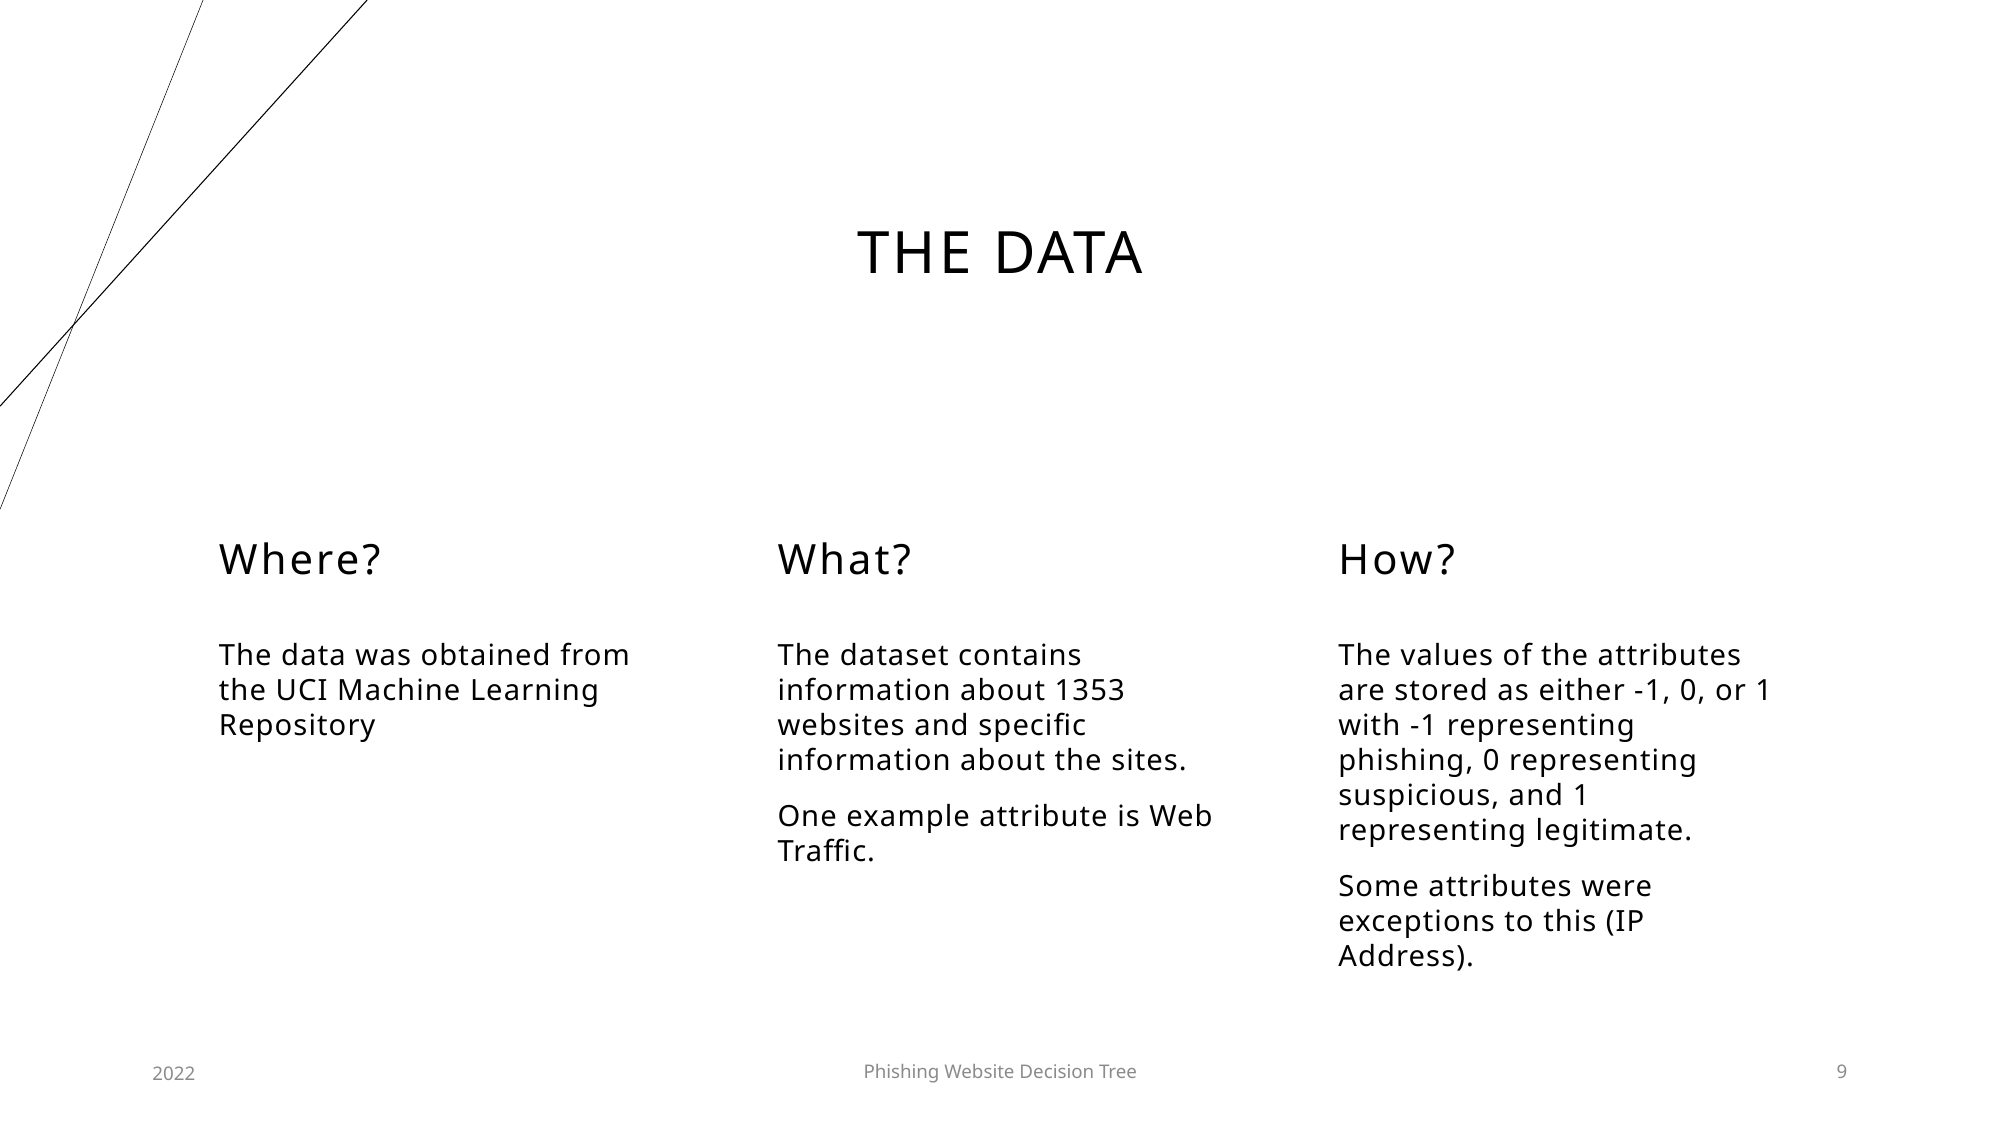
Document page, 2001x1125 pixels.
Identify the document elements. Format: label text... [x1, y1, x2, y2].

list How? [1323, 455, 1797, 591]
list The dataset contains information about 1353 websites and specific information about the sites. One example attribute is Web Traffic. [762, 629, 1238, 957]
list The data was obtained from the UCI Machine Learning Repository [203, 629, 677, 957]
title The Data [309, 146, 1691, 364]
slide_number 9 [1412, 1042, 1863, 1103]
list Where? [203, 455, 677, 591]
list What? [762, 455, 1238, 591]
list The values of the attributes are stored as either -1, 0, or 1 with -1 representing phishing, 0 representing suspicious, and 1 representing legitimate. Some attributes were exceptions to this (IP Address). [1323, 629, 1797, 957]
slide_number 2022 [137, 1042, 588, 1103]
footer Phishing Website Decision Tree [662, 1042, 1338, 1103]
